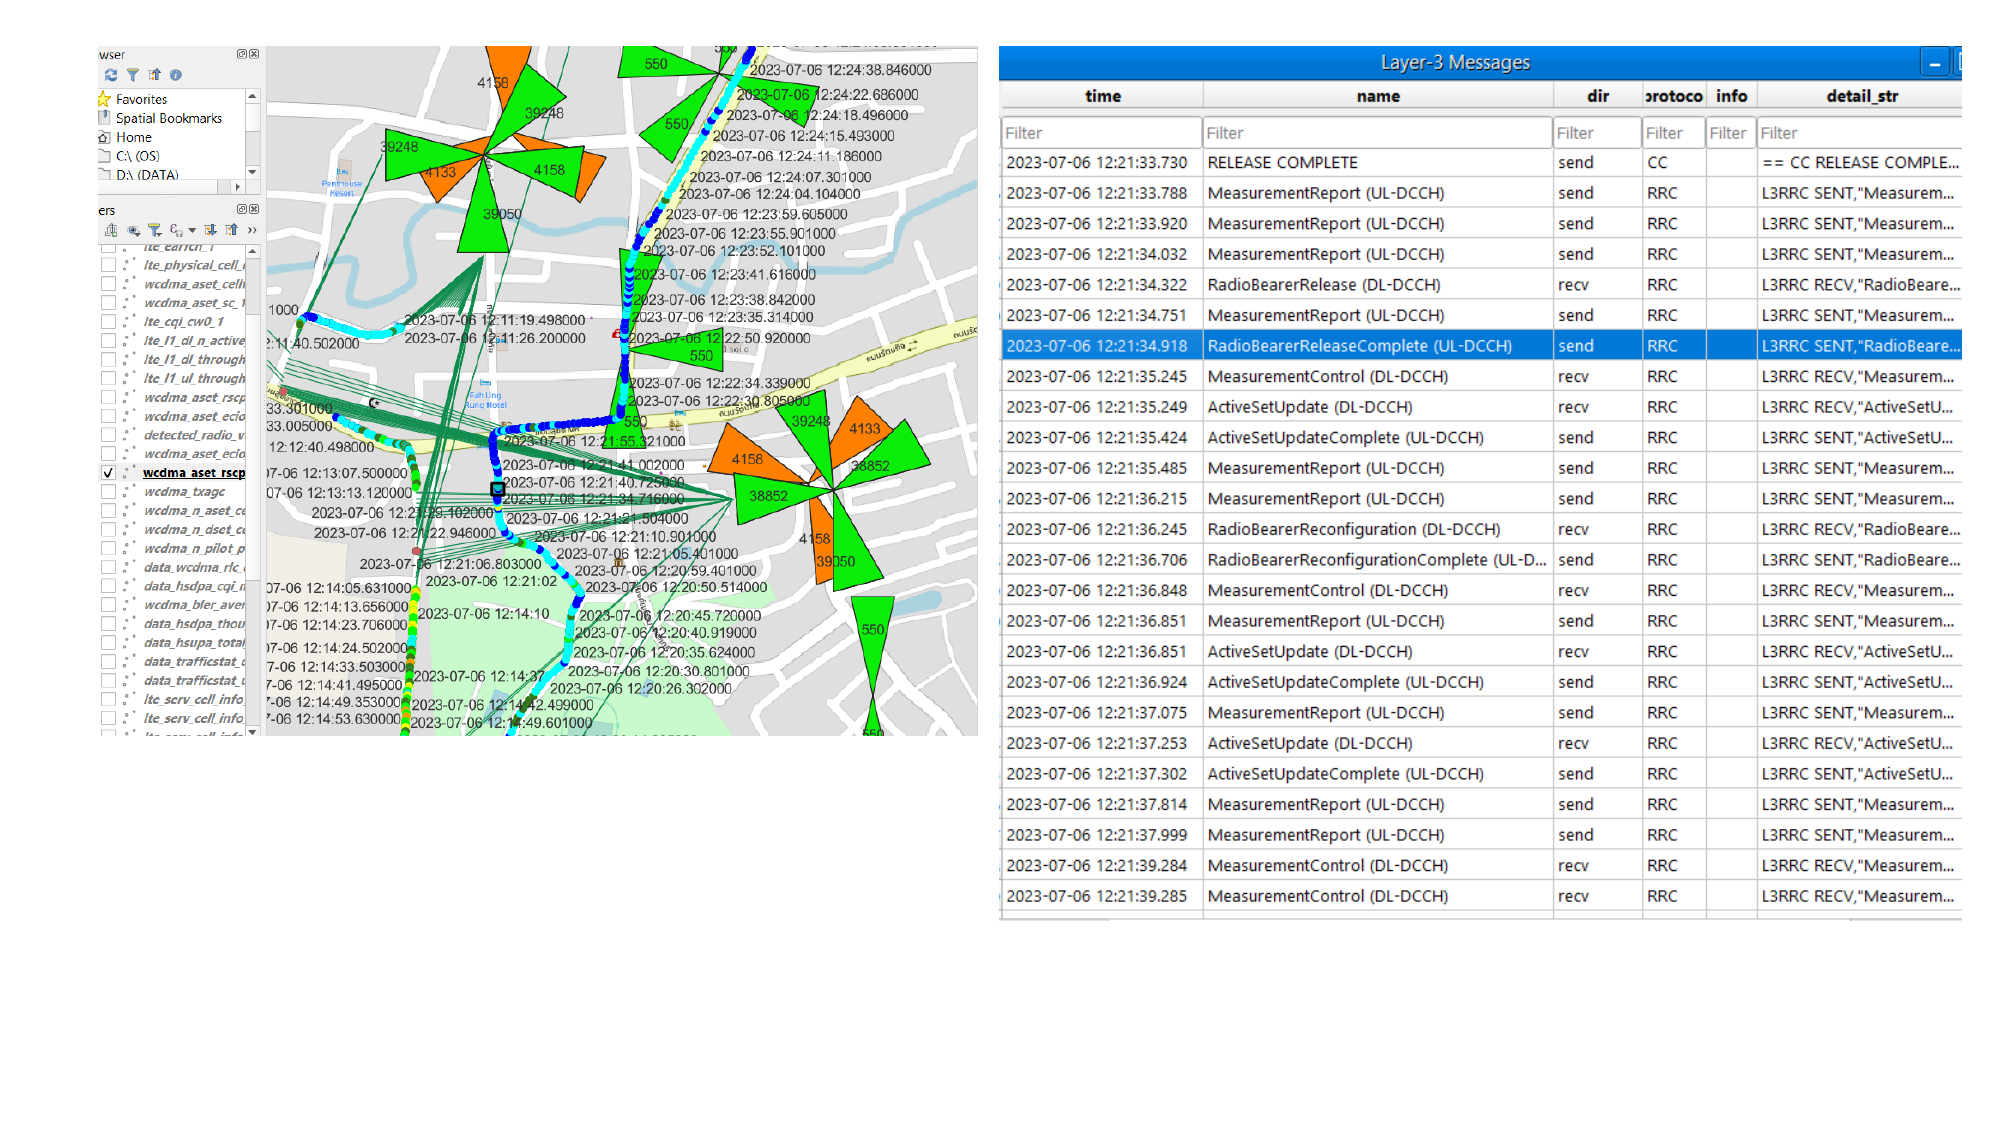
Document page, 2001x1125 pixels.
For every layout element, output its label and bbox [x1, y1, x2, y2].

picture [999, 46, 1962, 921]
picture [98, 46, 978, 736]
